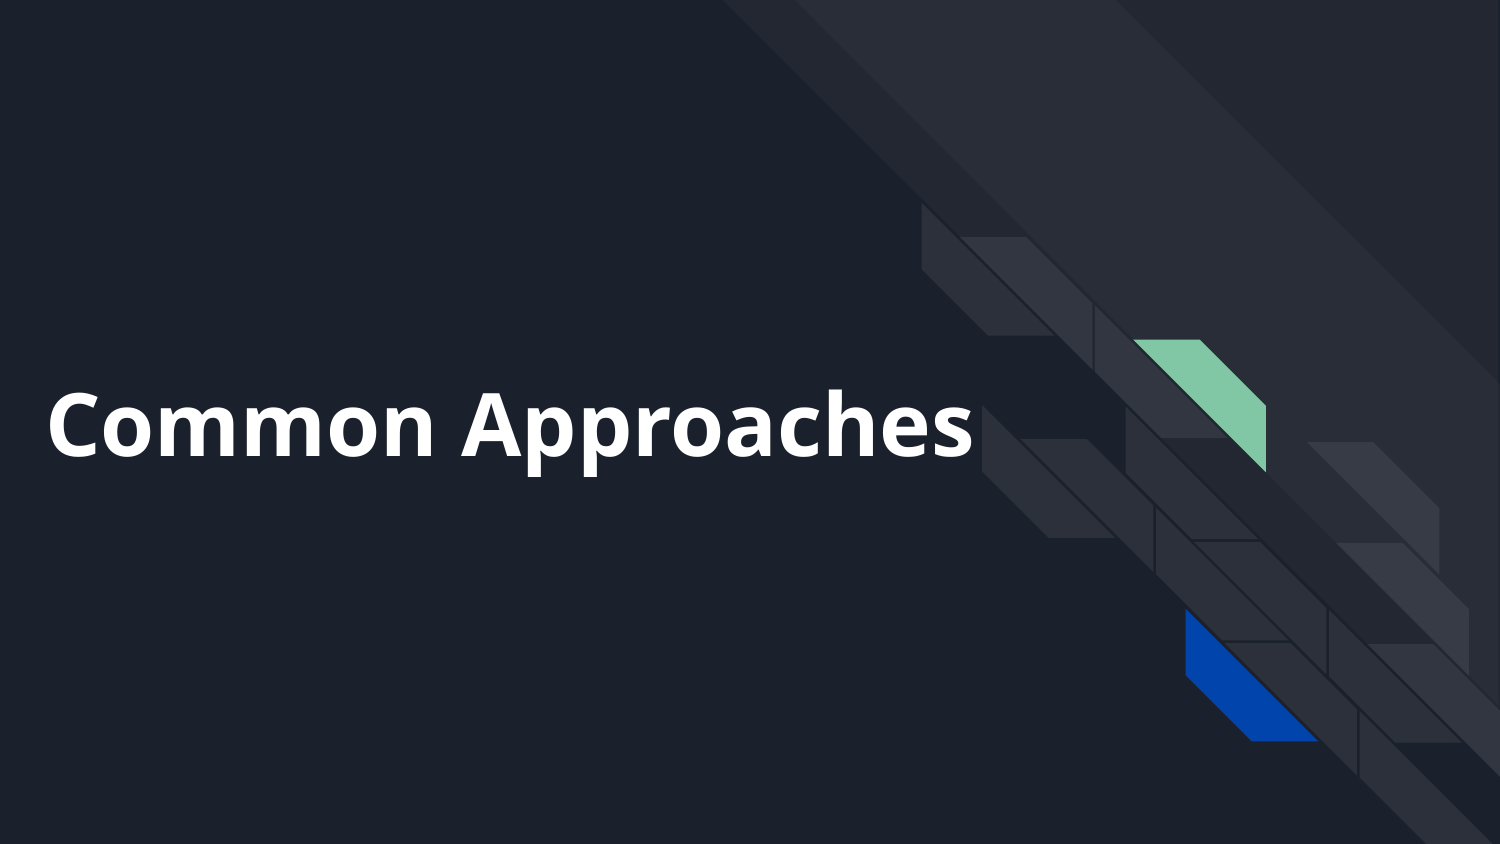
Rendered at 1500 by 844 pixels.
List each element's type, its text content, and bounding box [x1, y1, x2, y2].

title Common Approaches [29, 283, 1212, 561]
